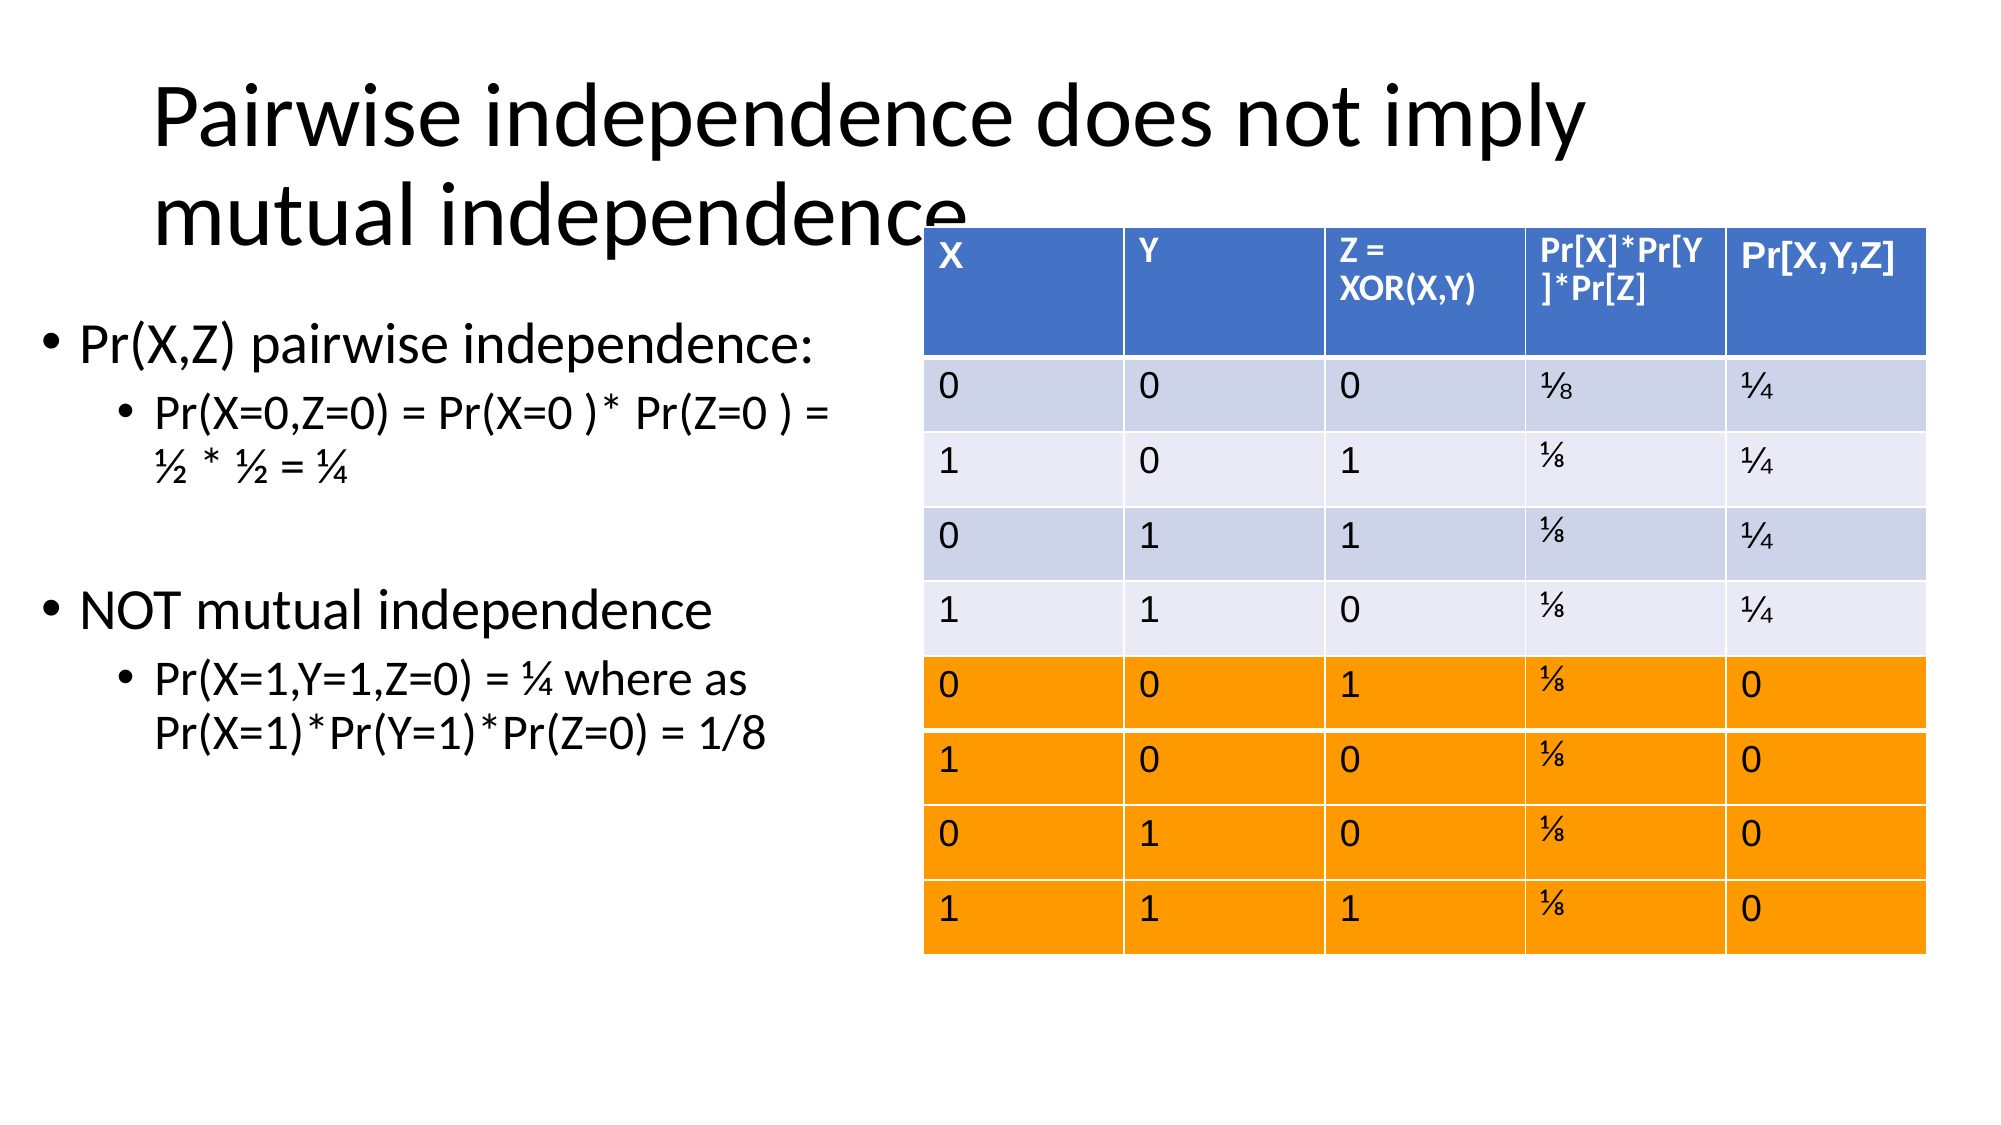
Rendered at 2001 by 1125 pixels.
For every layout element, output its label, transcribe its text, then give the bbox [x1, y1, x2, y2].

table_cell 1 [1326, 433, 1525, 506]
table_cell 0 [1125, 733, 1324, 804]
title Pairwise independence does not imply mutual independence. [137, 59, 1863, 278]
table_cell 0 [1125, 360, 1324, 431]
table_cell 0 [1125, 657, 1324, 728]
table_cell 0 [1125, 433, 1324, 506]
table_cell ⅛ [1526, 360, 1725, 431]
table_cell 1 [1125, 582, 1324, 655]
table_header Pr[X]*Pr[Y]*Pr[Z] [1526, 228, 1725, 355]
table_cell 1 [924, 582, 1123, 655]
table_cell 0 [924, 508, 1123, 580]
table_cell 0 [1727, 881, 1926, 954]
table_cell 0 [924, 657, 1123, 728]
table_header Y [1125, 228, 1324, 355]
table_cell ¼ [1727, 582, 1926, 655]
table_cell 1 [1125, 881, 1324, 954]
table_cell ¼ [1727, 360, 1926, 431]
table_cell 1 [1326, 881, 1525, 954]
table_cell 0 [924, 360, 1123, 431]
table_cell 1 [924, 433, 1123, 506]
table_cell ⅛ [1526, 881, 1725, 954]
table_cell ⅛ [1526, 508, 1725, 580]
table_cell 0 [1326, 733, 1525, 804]
table_cell 1 [1125, 806, 1324, 879]
table_cell 1 [924, 733, 1123, 804]
table_cell 1 [1326, 657, 1525, 728]
table_cell 1 [1125, 508, 1324, 580]
table_cell ¼ [1727, 508, 1926, 580]
table_cell ⅛ [1526, 433, 1725, 506]
table_cell ⅛ [1526, 733, 1725, 804]
table_cell 0 [1326, 582, 1525, 655]
table_cell 0 [1727, 657, 1926, 728]
table_header Z = XOR(X,Y) [1326, 228, 1525, 355]
table_header X [924, 228, 1123, 355]
table_cell ⅛ [1526, 582, 1725, 655]
table_cell 0 [924, 806, 1123, 879]
list Pr(X,Z) pairwise independence: Pr(X=0,Z=0) = Pr(X=0 )* Pr(Z=0 ) = ½ * ½ = ¼ NOT mutual independence Pr(X=1,Y=1,Z=0) = ¼ where as Pr(X=1)*Pr(Y=1)*Pr(Z=0) = 1/8 [26, 305, 881, 1020]
table_cell 0 [1326, 806, 1525, 879]
table_cell 0 [1326, 360, 1525, 431]
table_cell 1 [1326, 508, 1525, 580]
table_cell ¼ [1727, 433, 1926, 506]
table_cell 0 [1727, 806, 1926, 879]
table_cell ⅛ [1526, 657, 1725, 728]
table_cell ⅛ [1526, 806, 1725, 879]
table_cell 1 [924, 881, 1123, 954]
table_cell 0 [1727, 733, 1926, 804]
table_header Pr[X,Y,Z] [1727, 228, 1926, 355]
